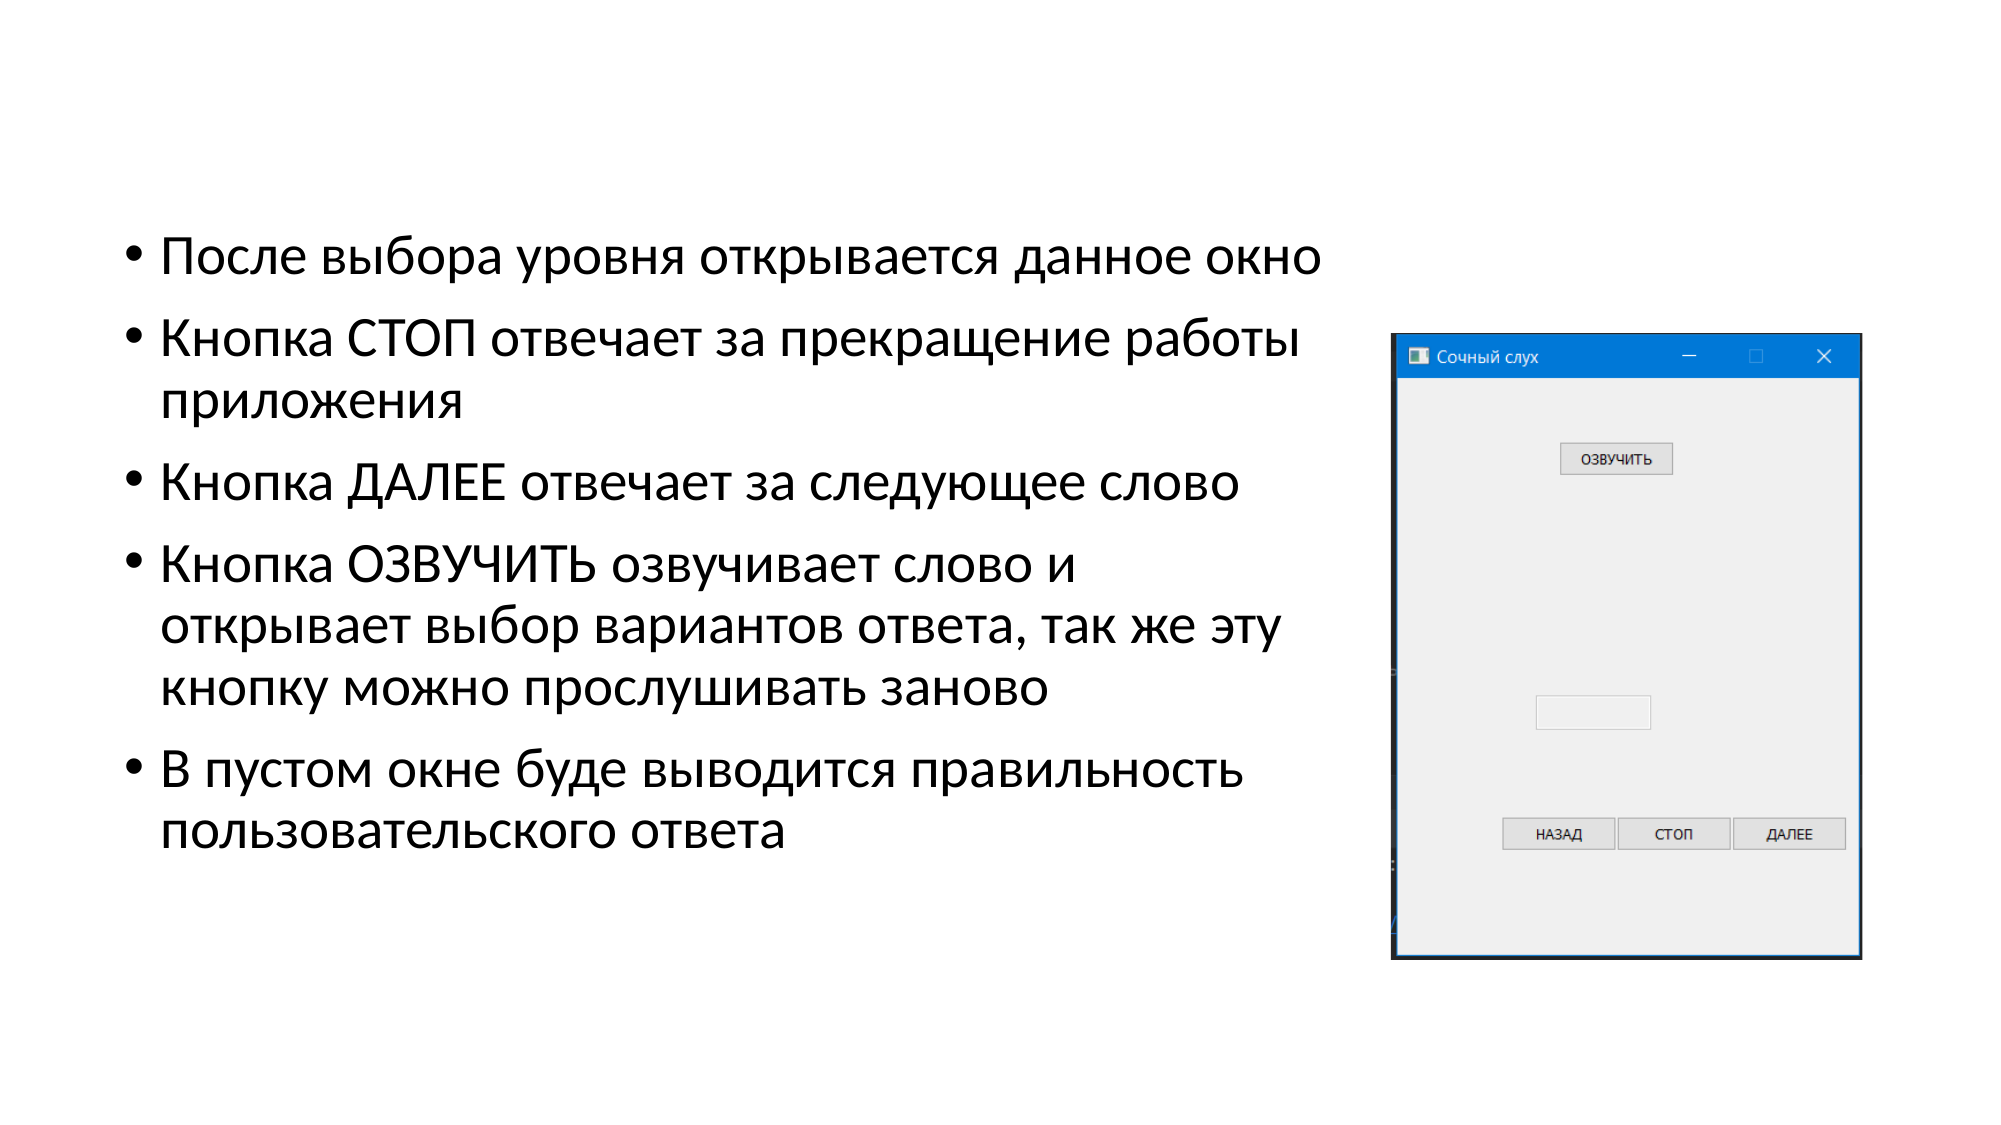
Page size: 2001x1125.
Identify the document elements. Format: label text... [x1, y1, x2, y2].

list После выбора уровня открывается данное окно Кнопка СТОП отвечает за прекращение работы приложения Кнопка ДАЛЕЕ отвечает за следующее слово Кнопка ОЗВУЧИТЬ озвучивает слово и открывает выбор вариантов ответа, так же эту кнопку можно прослушивать заново В пустом окне буде выводится правильность пользовательского ответа [109, 217, 1349, 932]
picture [1390, 333, 1863, 960]
